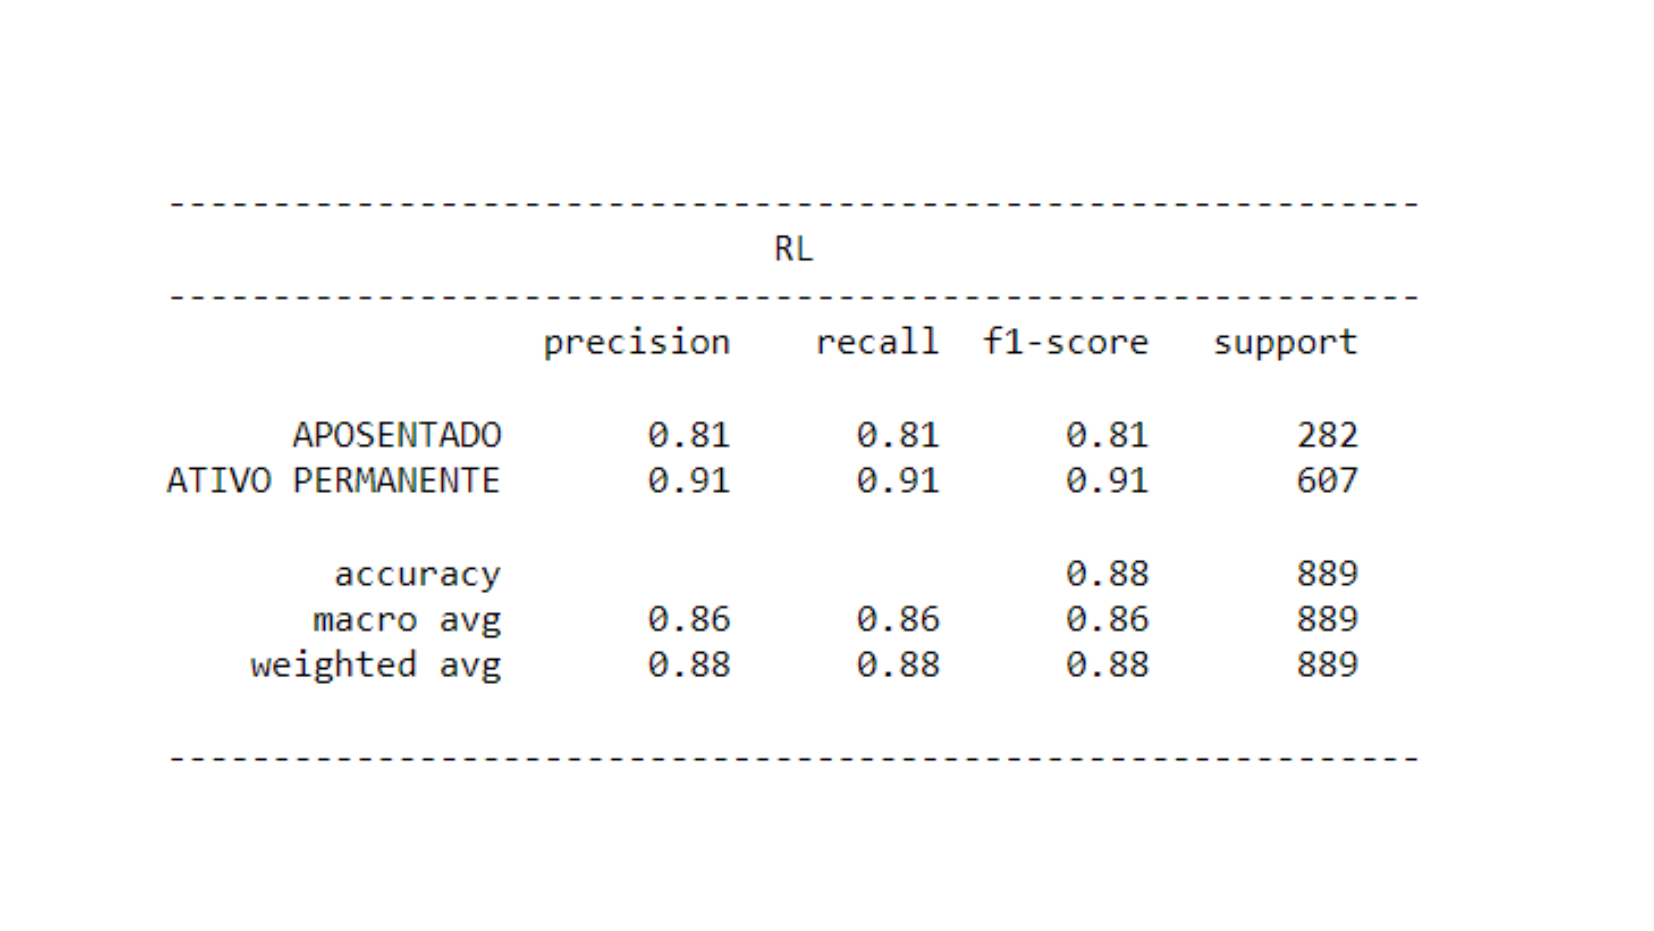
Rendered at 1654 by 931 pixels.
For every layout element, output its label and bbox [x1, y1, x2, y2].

picture [147, 177, 1447, 793]
